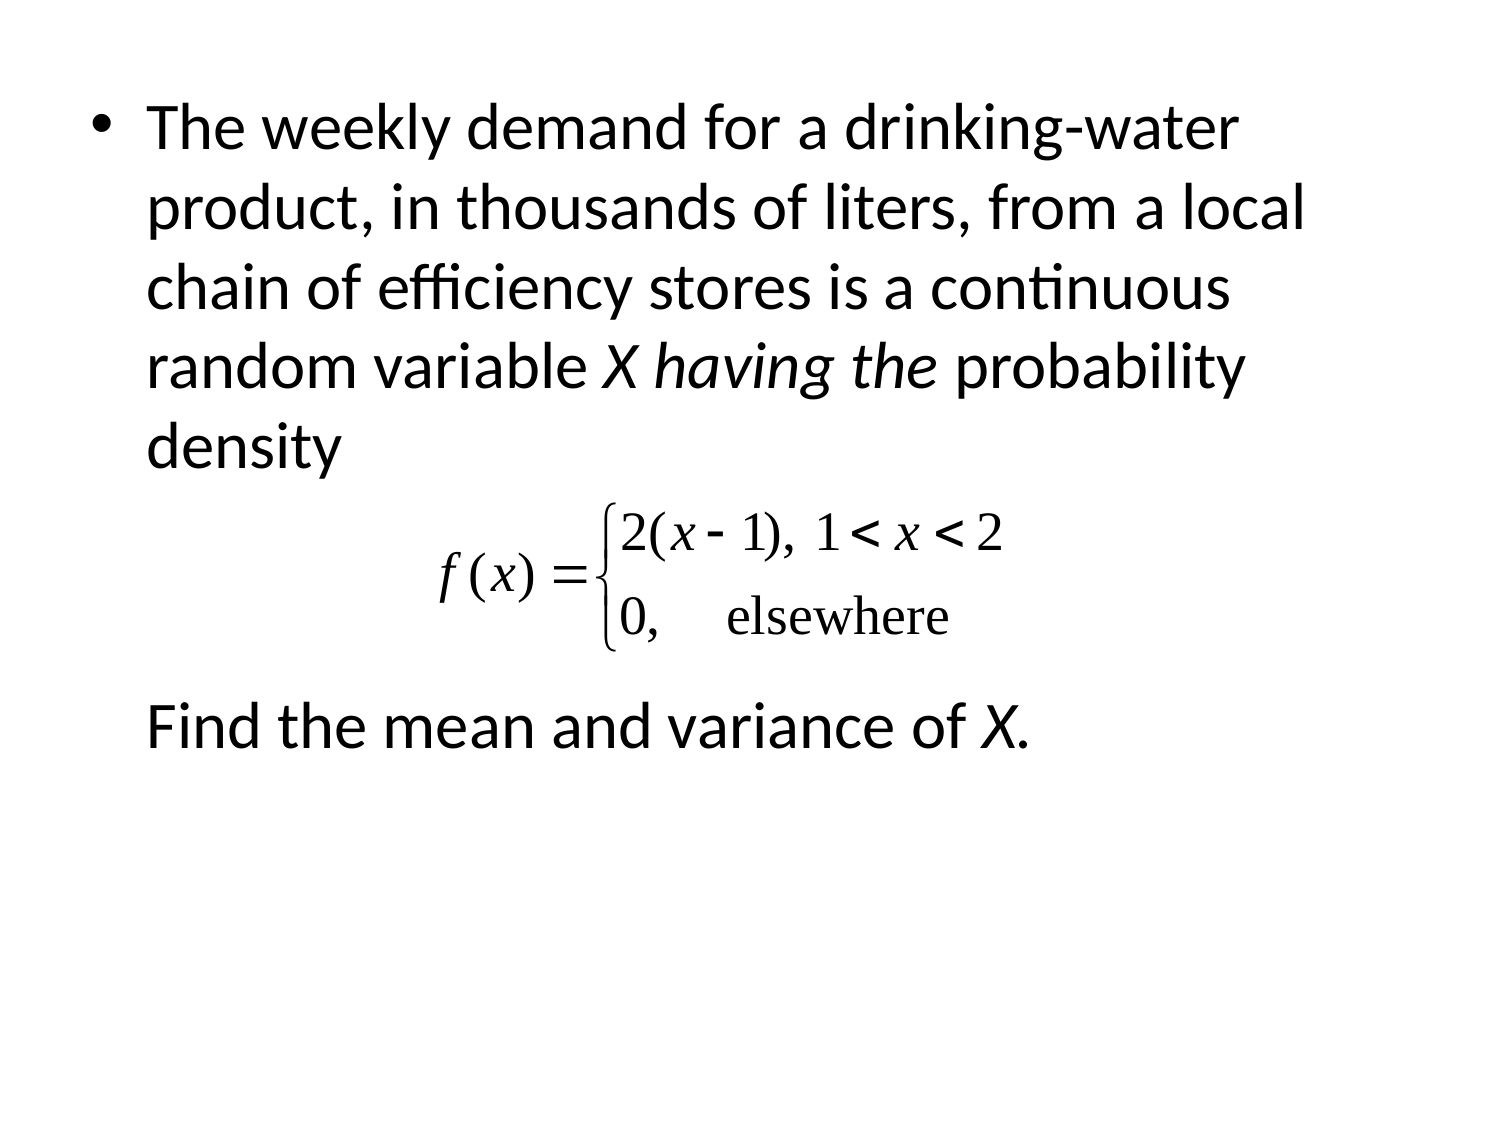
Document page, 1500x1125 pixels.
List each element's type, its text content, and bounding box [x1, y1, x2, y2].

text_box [420, 494, 1013, 662]
list The weekly demand for a drinking-water product, in thousands of liters, from a local chain of efficiency stores is a continuous random variable X having the probability density Find the mean and variance of X. [74, 74, 1426, 1006]
